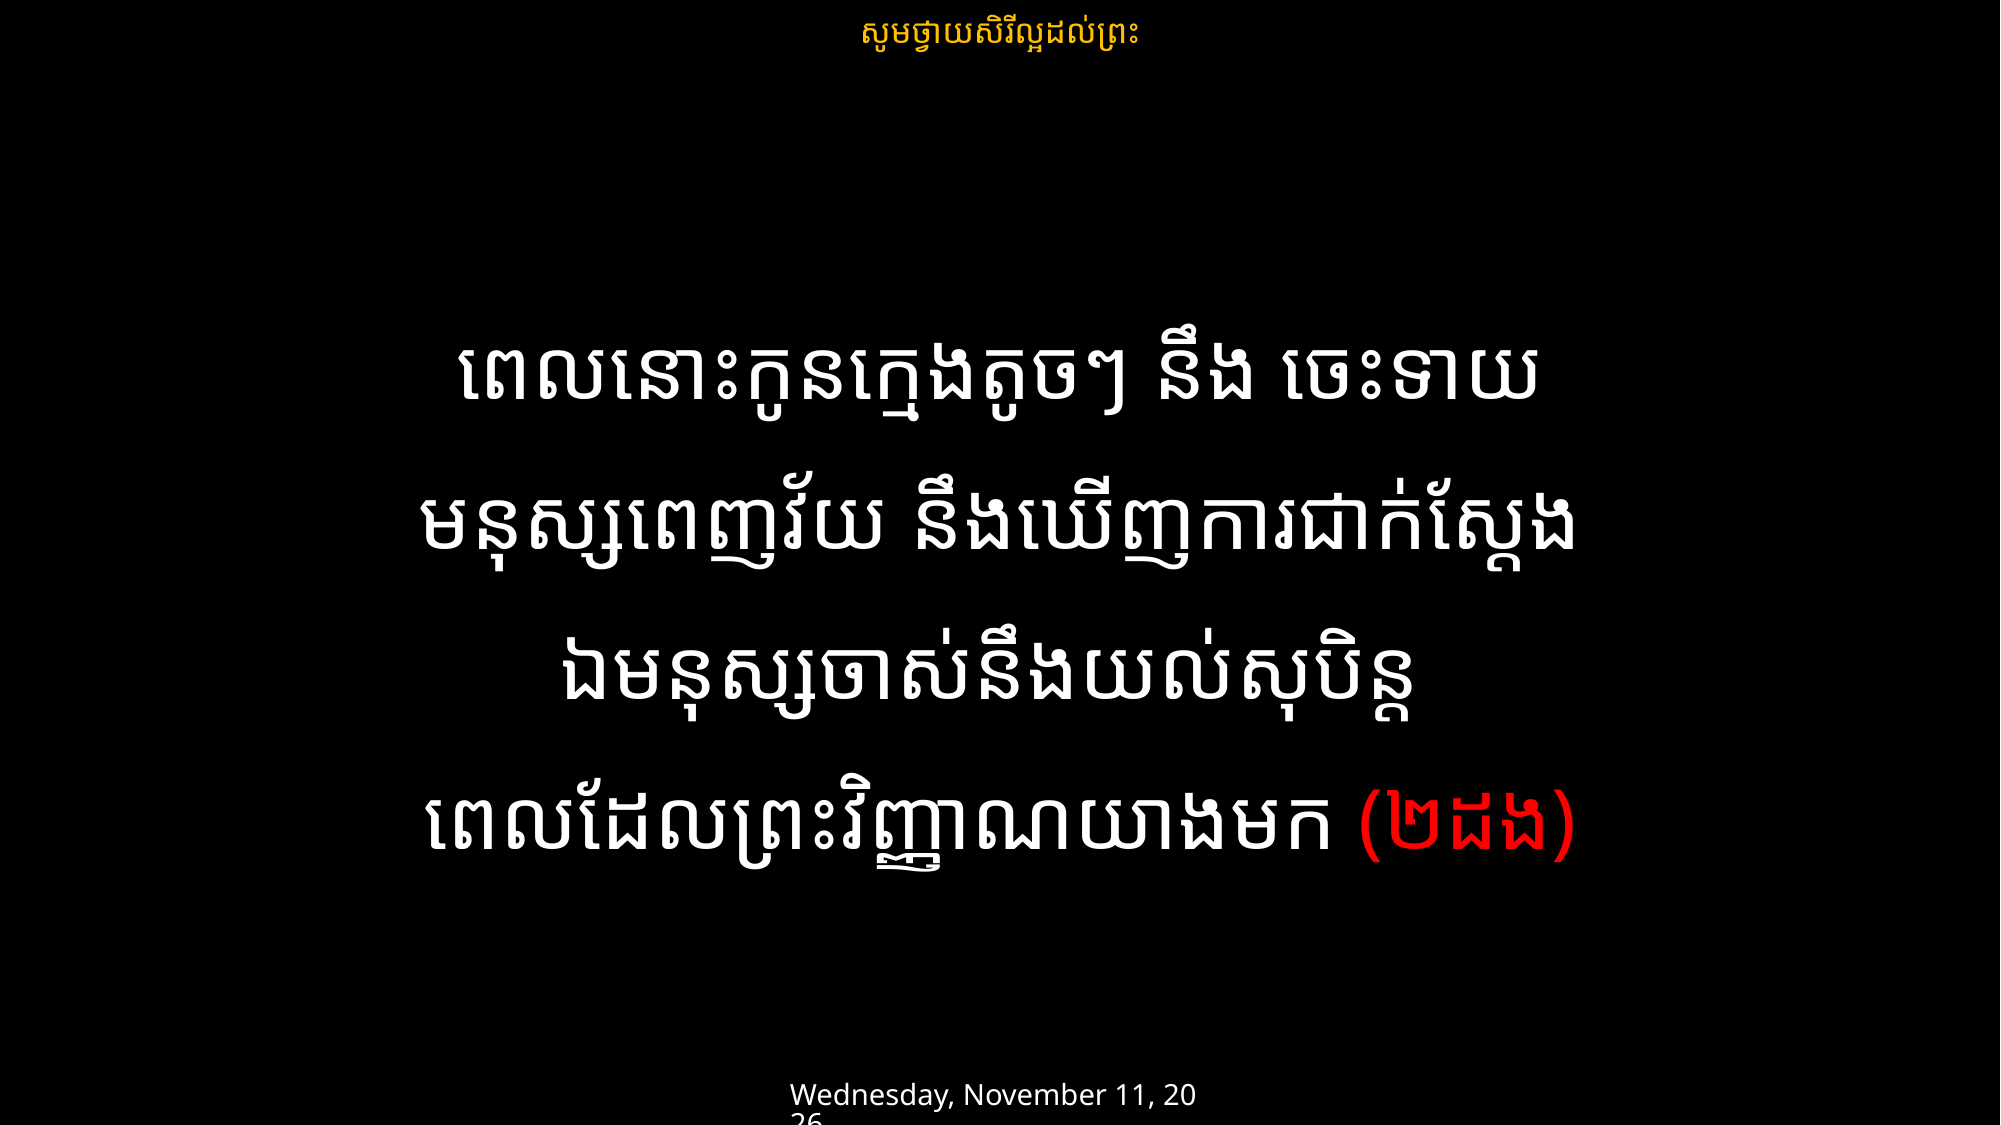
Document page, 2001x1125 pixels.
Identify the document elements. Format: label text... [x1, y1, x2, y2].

text_box ពេលនោះកូនក្មេងតូចៗ នឹង ចេះទាយ មនុស្សពេញវ័យ នឹងឃើញការជាក់ស្តែង ឯមនុស្សចាស់នឹងយល់សុបិន្ត ពេលដែលព្រះវិញ្ញាណយាងមក (២ដង) [0, 258, 2000, 874]
slide_number ថ្ងៃសៅរ៍ 5 មេសា 2025 [774, 1066, 1225, 1125]
footer សូមថ្វាយសិរីល្អដល់ព្រះ [662, 0, 1338, 60]
